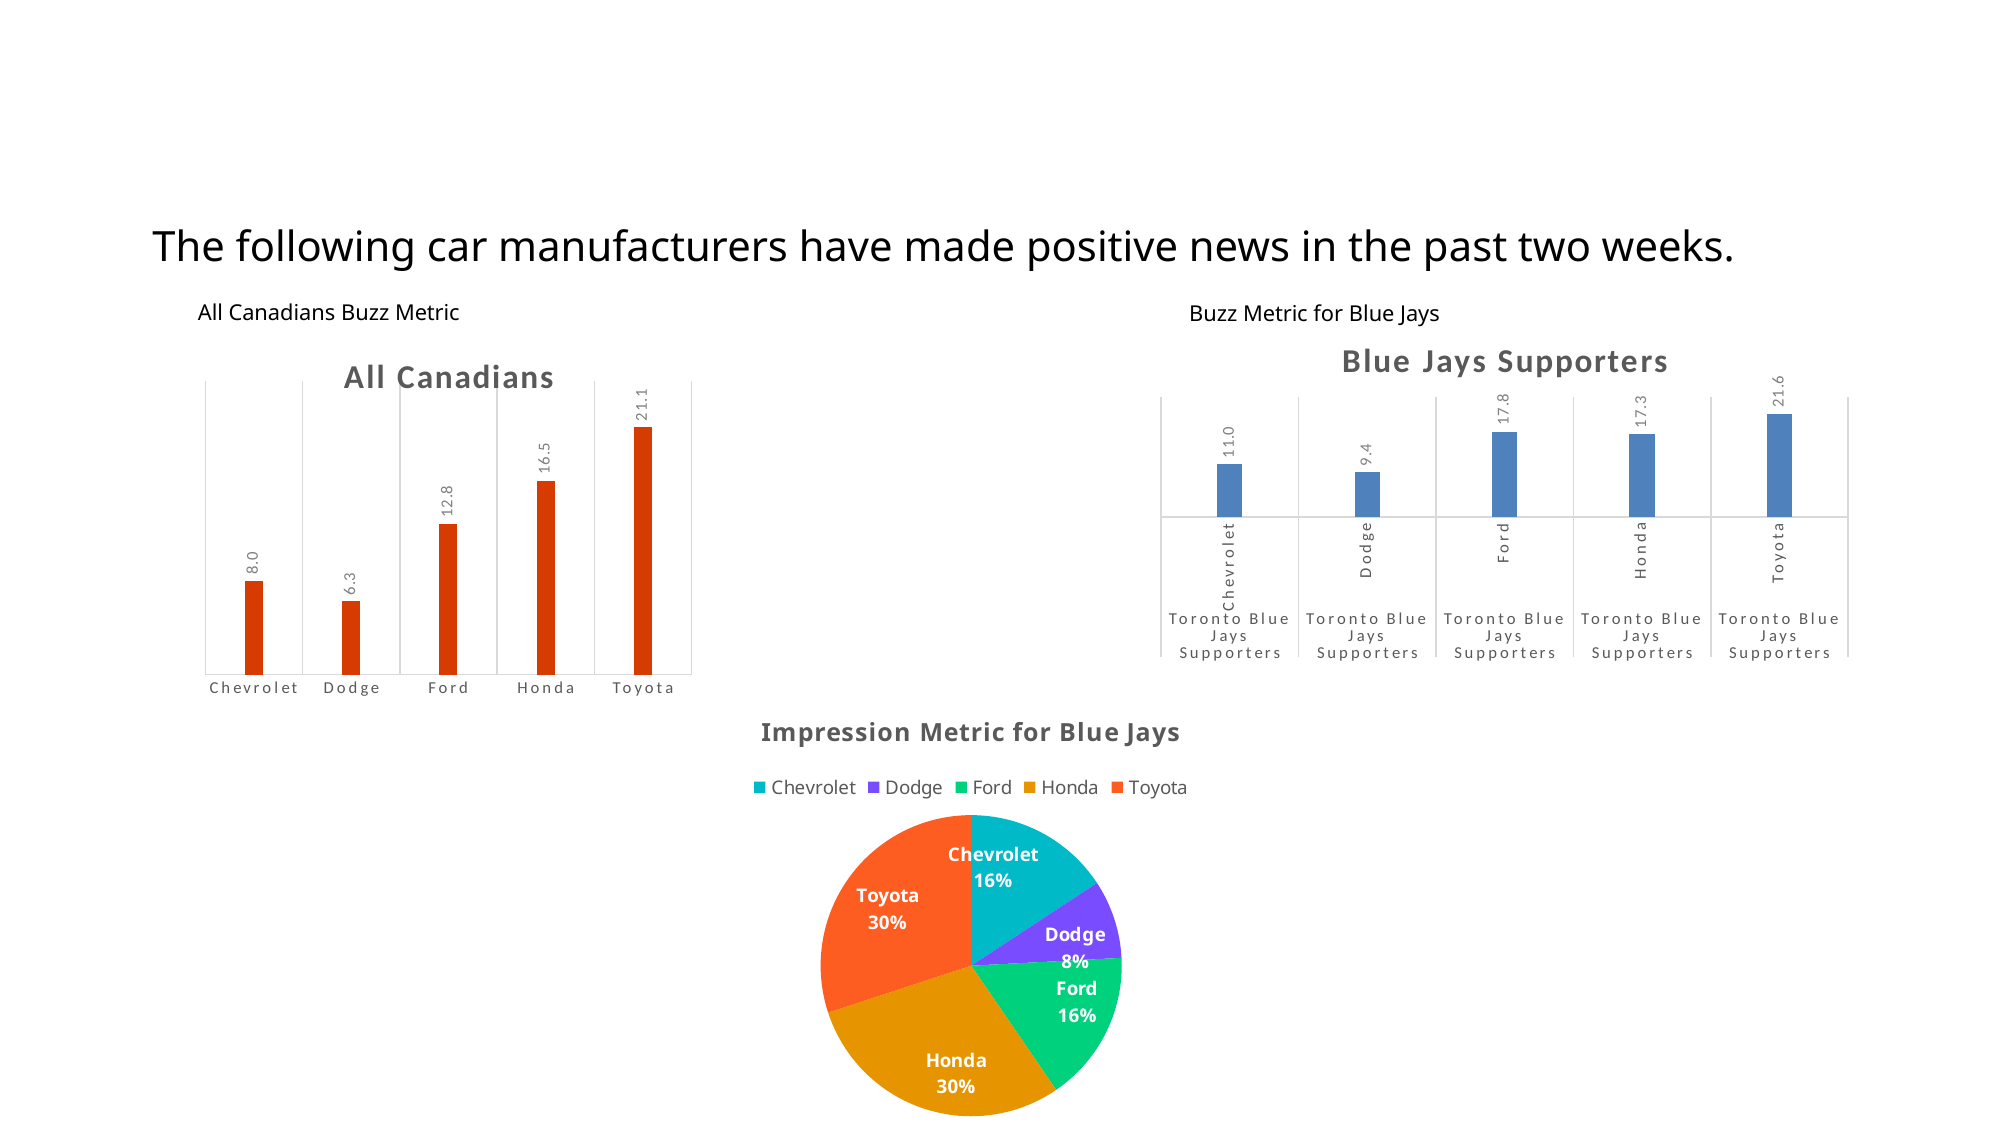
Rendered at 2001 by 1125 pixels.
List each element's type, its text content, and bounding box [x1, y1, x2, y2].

title The following car manufacturers have made positive news in the past two weeks. [137, 59, 1863, 278]
chart [183, 338, 1409, 1125]
chart [1146, 322, 1863, 671]
text_box All Canadians Buzz Metric [183, 291, 534, 333]
text_box Buzz Metric for Blue Jays [1174, 292, 1480, 322]
